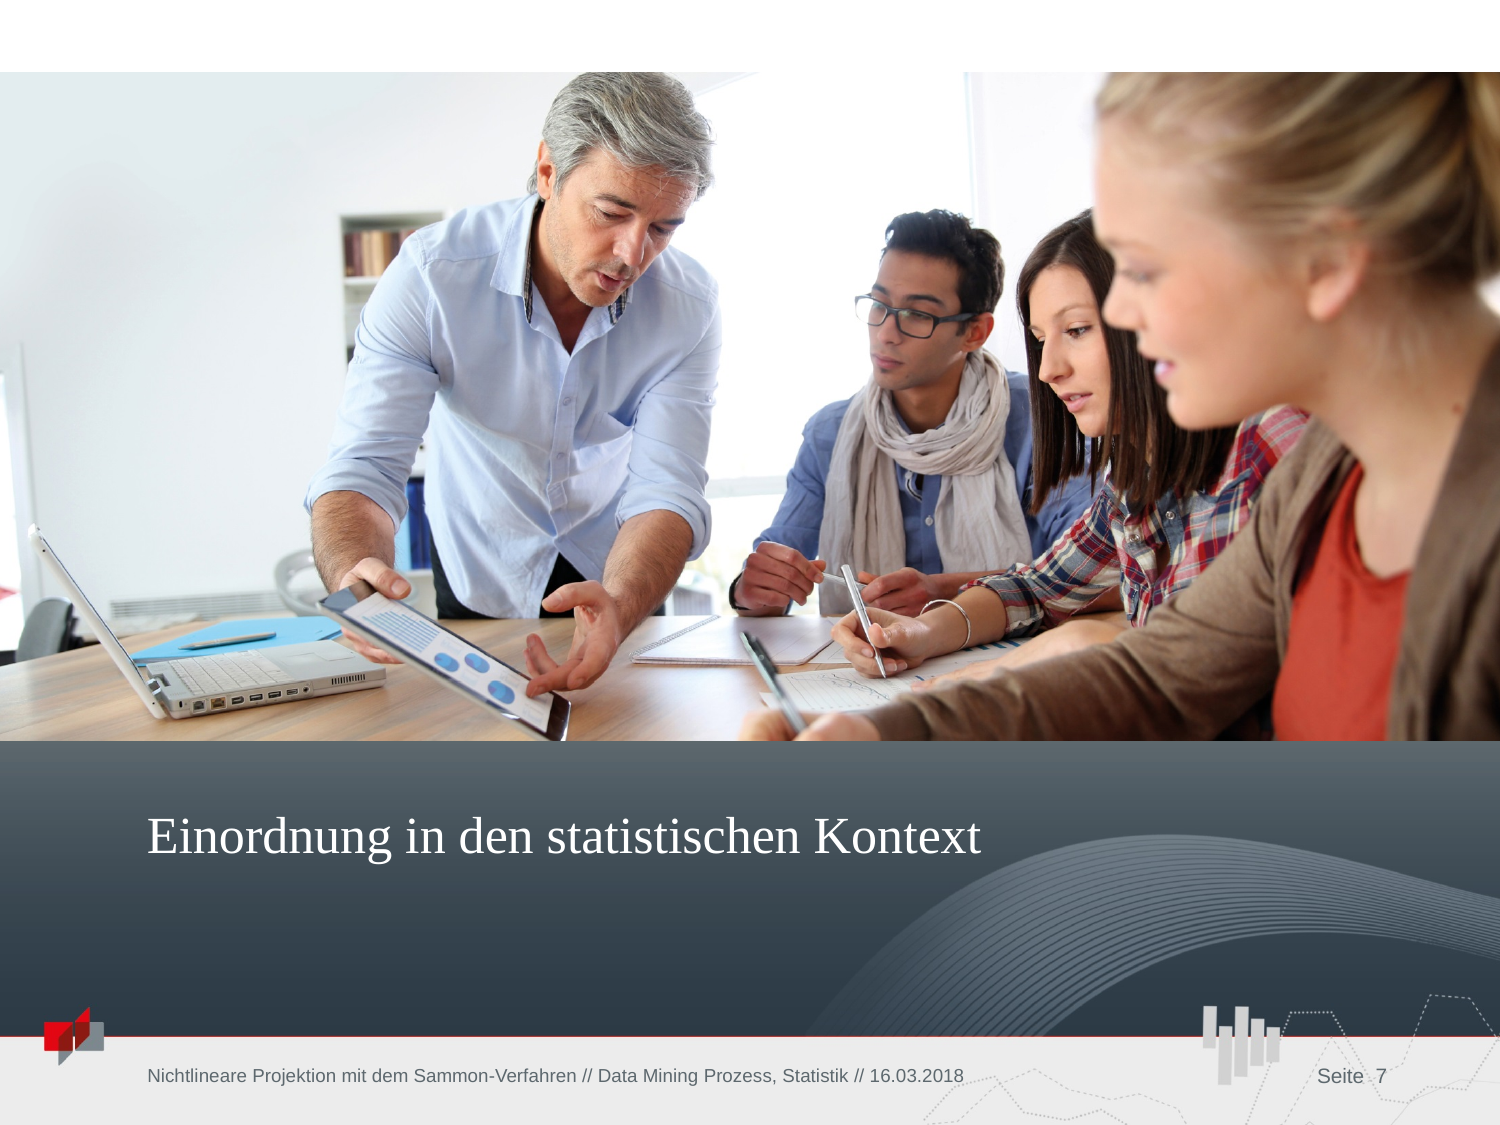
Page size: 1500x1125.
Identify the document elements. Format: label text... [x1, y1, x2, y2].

slide_number Seite 7 [1068, 1044, 1394, 1105]
picture [0, 71, 1500, 1125]
title Einordnung in den statistischen Kontext [141, 801, 1411, 920]
footer Nichtlineare Projektion mit dem Sammon-Verfahren // Data Mining Prozess, Statistik // 16.03.2018 [141, 1044, 1058, 1105]
